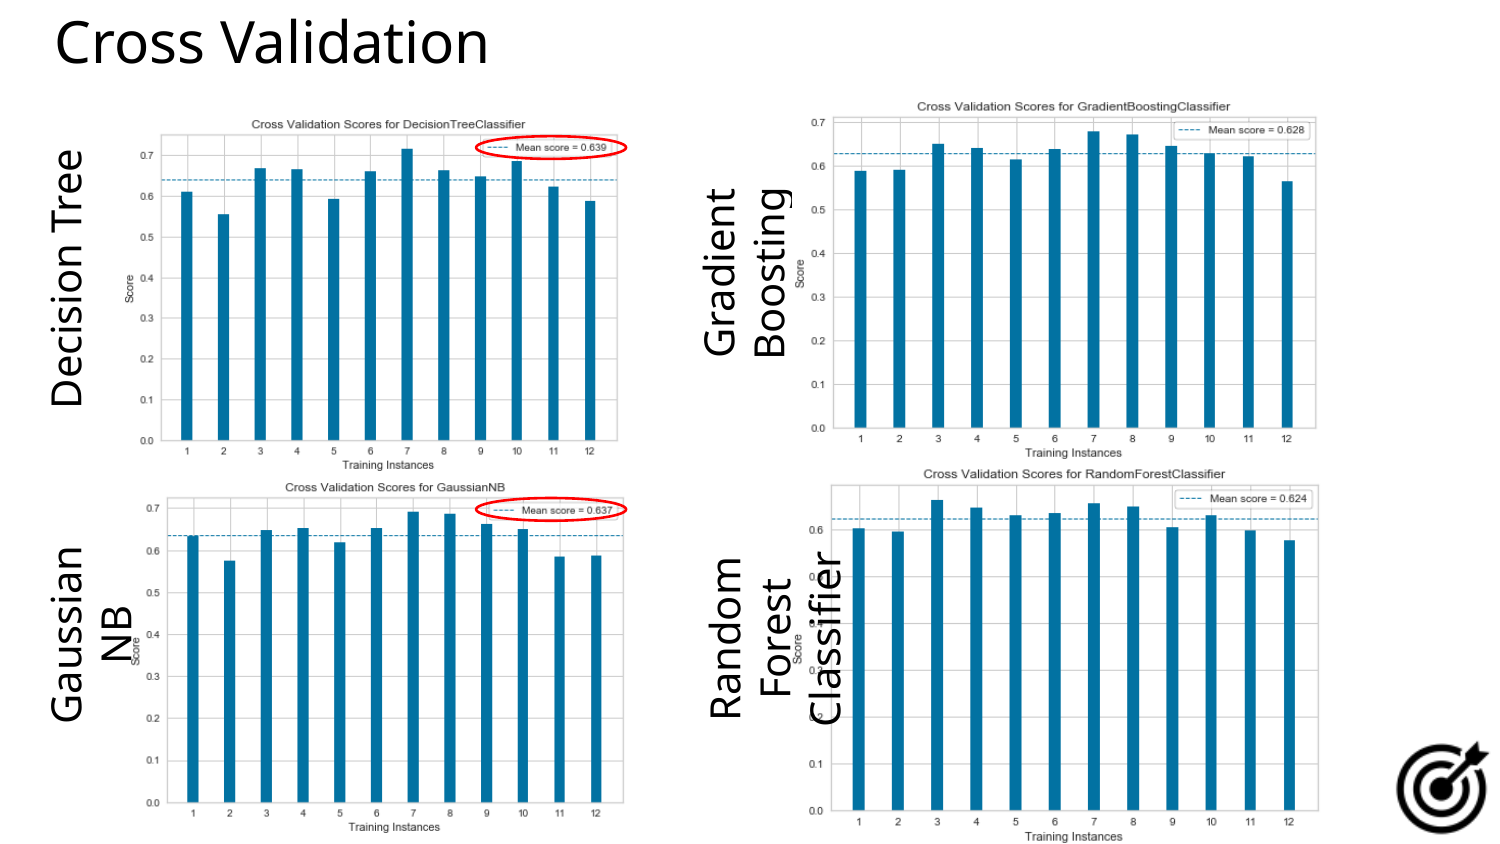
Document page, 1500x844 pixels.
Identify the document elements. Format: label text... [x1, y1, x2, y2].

text_box Random Forest Classifier [698, 493, 777, 785]
text_box [1387, 731, 1500, 844]
text_box Gradient Boosting Classifier [692, 96, 791, 452]
picture [121, 114, 634, 838]
title Cross Validation [52, 2, 1300, 146]
text_box Decision Tree [39, 128, 91, 429]
picture [782, 96, 1332, 844]
text_box Gaussian NB [39, 509, 91, 761]
